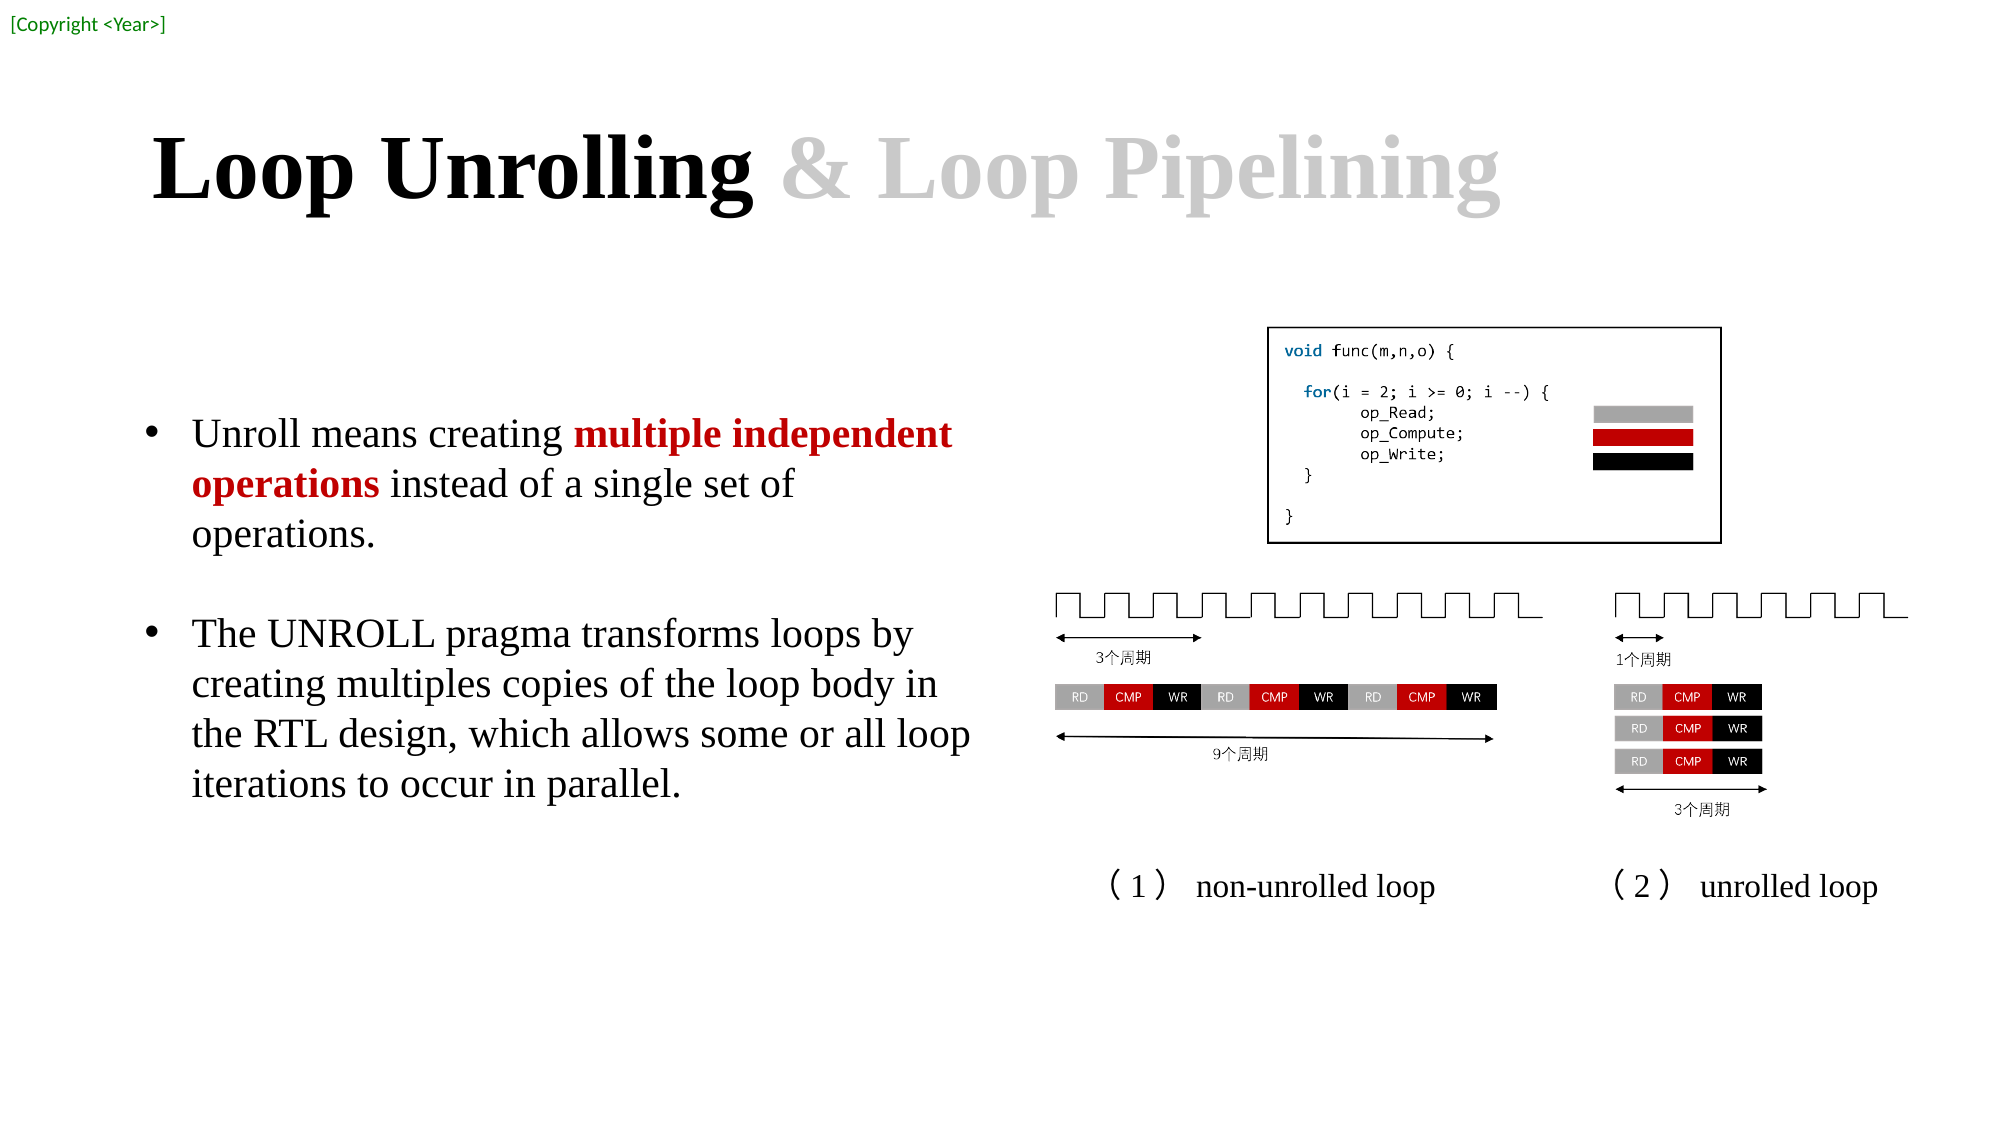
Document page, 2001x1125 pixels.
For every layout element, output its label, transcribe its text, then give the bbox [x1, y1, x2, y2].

text_box （1）non-unrolled loop （2）unrolled loop [1074, 856, 1972, 912]
picture [1005, 291, 1960, 829]
title Loop Unrolling & Loop Pipelining [137, 59, 1863, 278]
text_box Unroll means creating multiple independent operations instead of a single set of operations. The UNROLL pragma transforms loops by creating multiples copies of the loop body in the RTL design, which allows some or all loop iterations to occur in parallel. [129, 398, 1006, 864]
